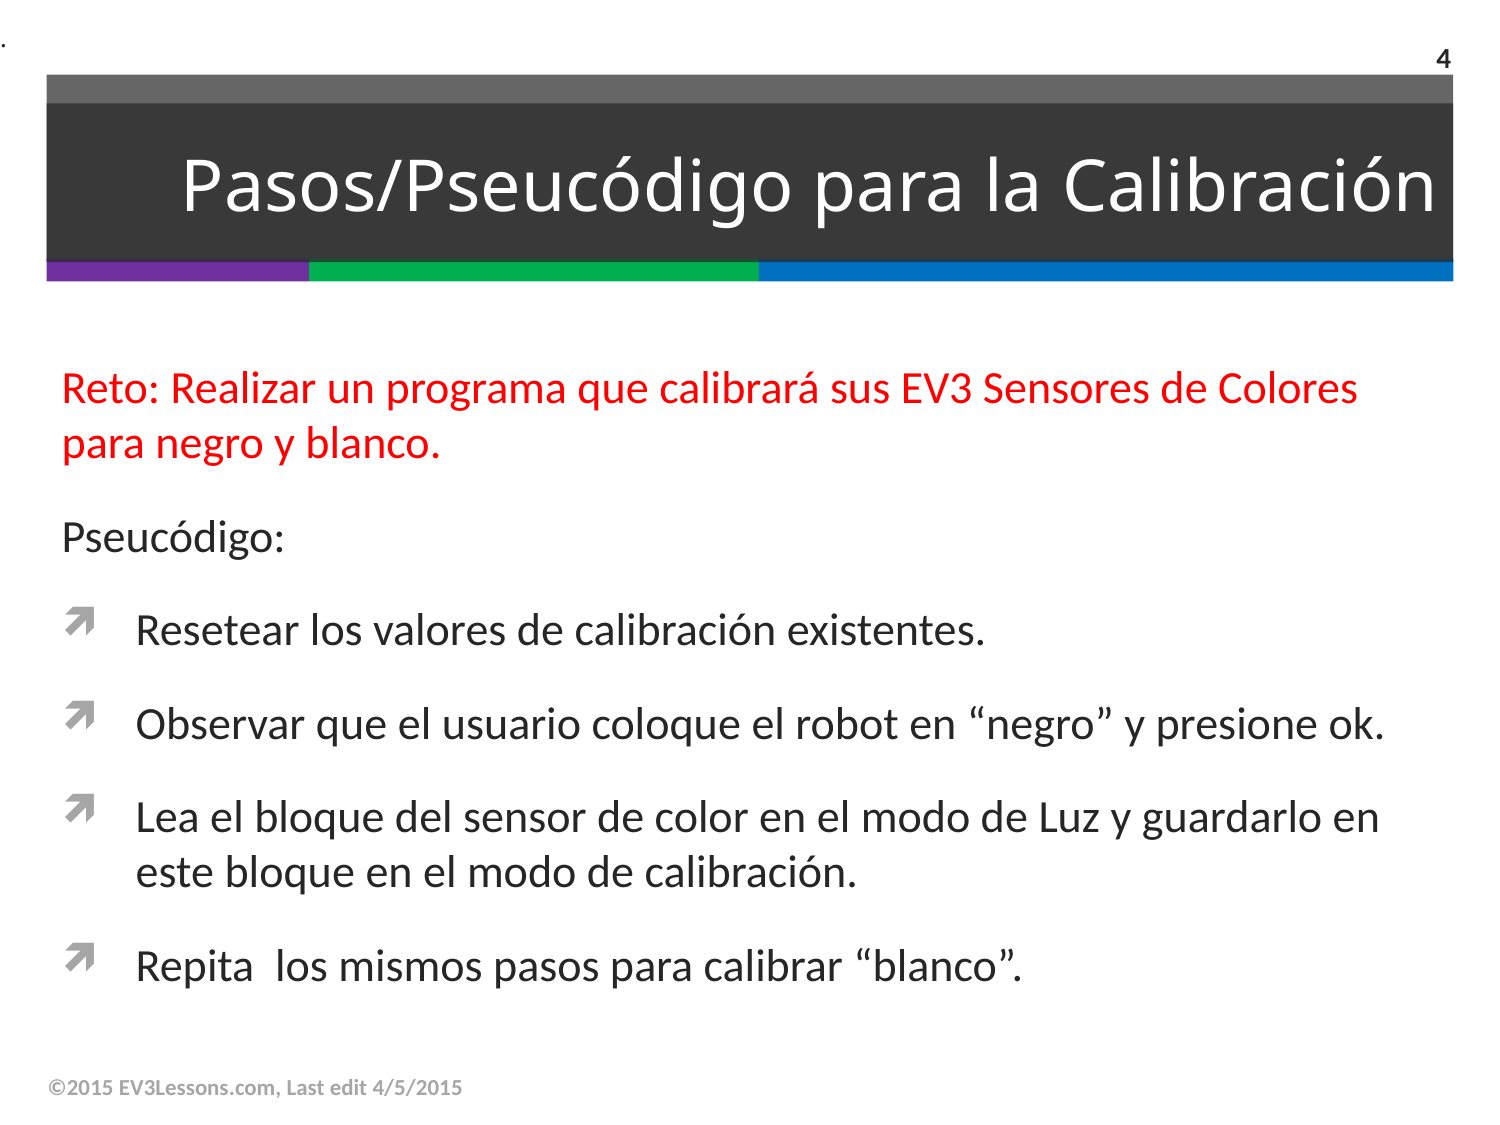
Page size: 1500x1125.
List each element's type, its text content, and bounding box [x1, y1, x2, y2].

slide_number 4 [1362, 27, 1466, 87]
list Reto: Realizar un programa que calibrará sus EV3 Sensores de Colores para negro y blanco. Pseucódigo: Resetear los valores de calibración existentes. Observar que el usuario coloque el robot en “negro” y presione ok. Lea el bloque del sensor de color en el modo de Luz y guardarlo en este bloque en el modo de calibración. Repita los mismos pasos para calibrar “blanco”. [46, 350, 1454, 1005]
title Pasos/Pseucódigo para la Calibración [46, 103, 1454, 263]
text_box . [0, 22, 12, 53]
footer ©2015 EV3Lessons.com, Last edit 4/5/2015 [32, 1055, 1038, 1116]
